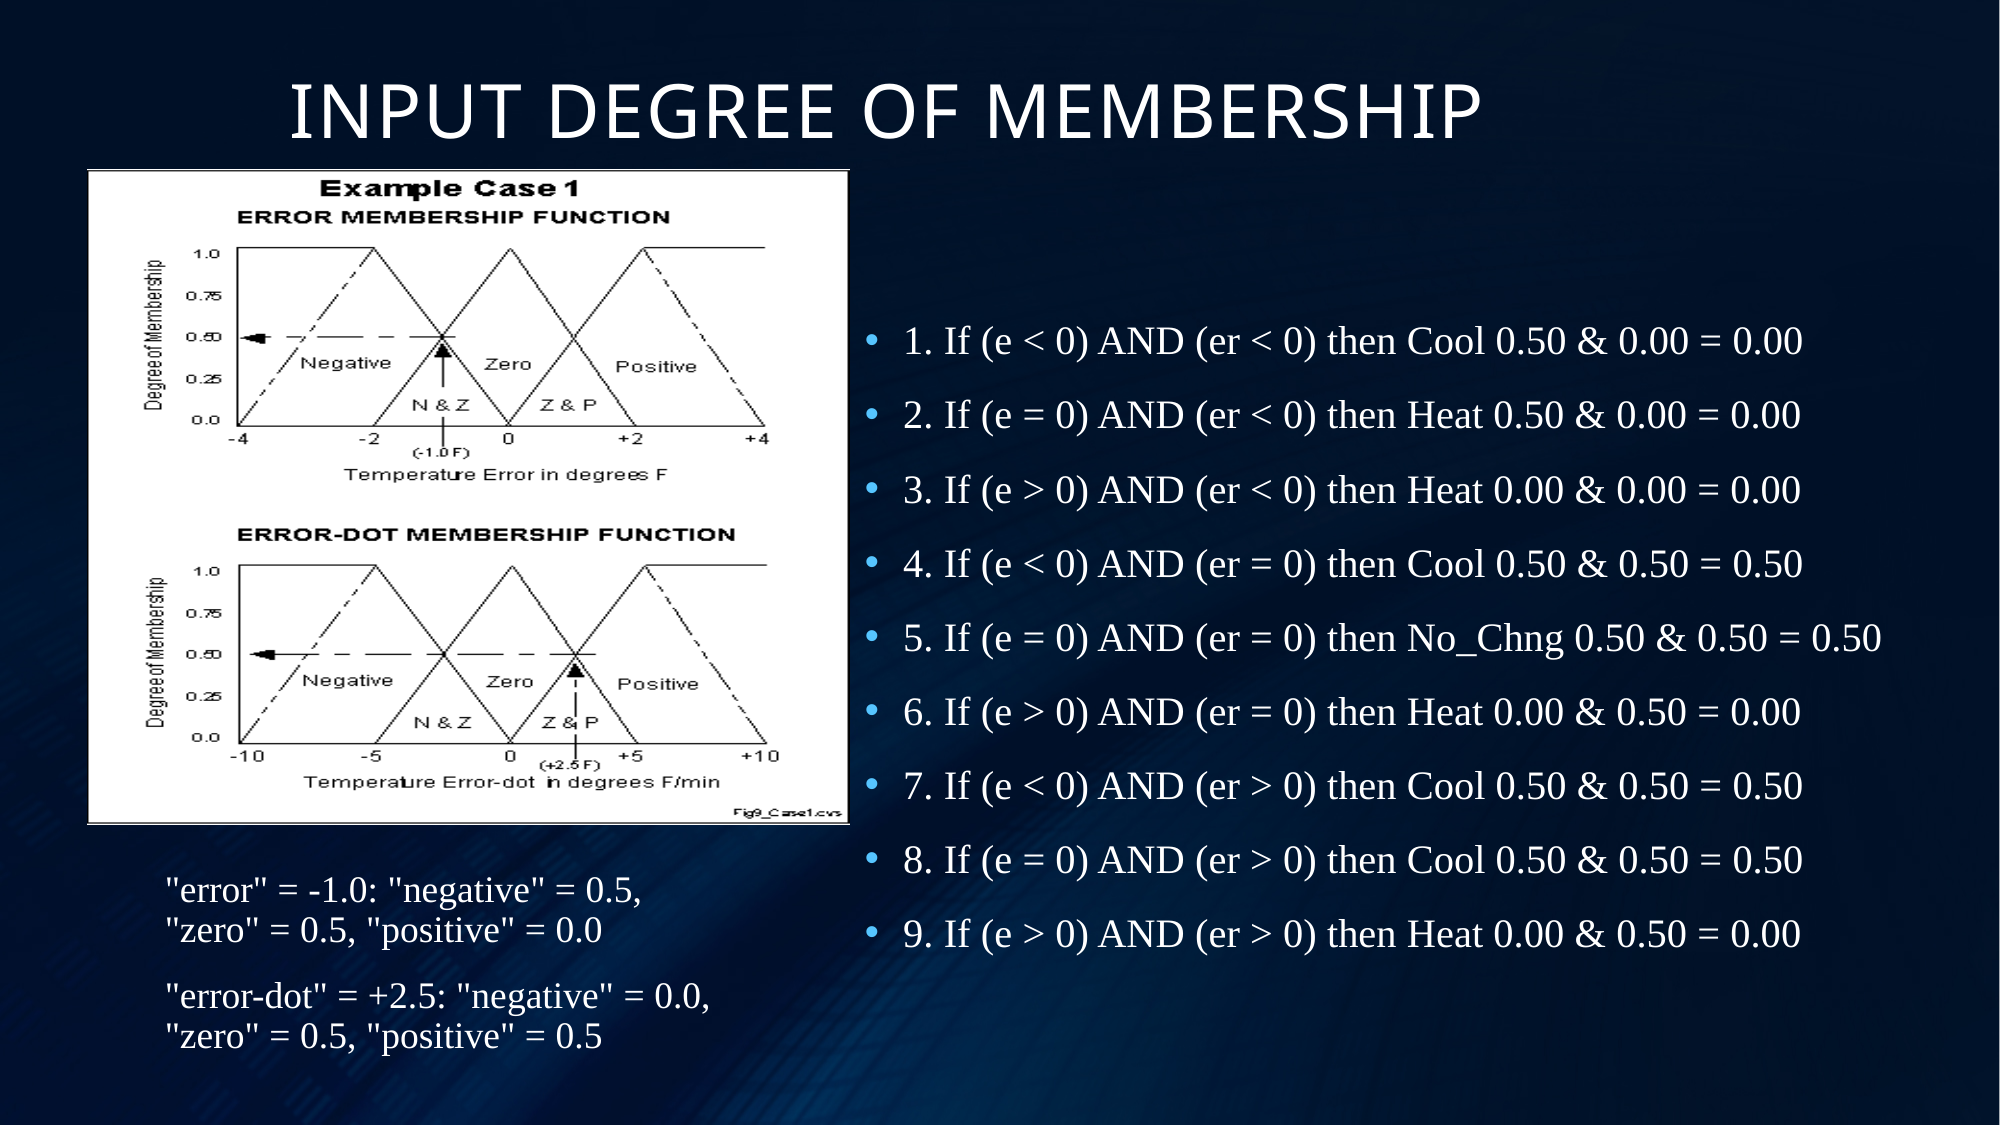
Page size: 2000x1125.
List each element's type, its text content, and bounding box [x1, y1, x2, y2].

picture [0, 0, 2000, 1125]
list 1. If (e < 0) AND (er < 0) then Cool 0.50 & 0.00 = 0.00 2. If (e = 0) AND (er < 0) then Heat 0.50 & 0.00 = 0.00 3. If (e > 0) AND (er < 0) then Heat 0.00 & 0.00 = 0.00 4. If (e < 0) AND (er = 0) then Cool 0.50 & 0.50 = 0.50 5. If (e = 0) AND (er = 0) then No_Chng 0.50 & 0.50 = 0.50 6. If (e > 0) AND (er = 0) then Heat 0.00 & 0.50 = 0.00 7. If (e < 0) AND (er > 0) then Cool 0.50 & 0.50 = 0.50 8. If (e = 0) AND (er > 0) then Cool 0.50 & 0.50 = 0.50 9. If (e > 0) AND (er > 0) then Heat 0.00 & 0.50 = 0.00 [849, 312, 1900, 975]
title INPUT DEGREE OF MEMBERSHIP [274, 50, 1650, 163]
list "error" = -1.0: "negative" = 0.5, "zero" = 0.5, "positive" = 0.0 "error-dot" = +2.5: "negative" = 0.0, "zero" = 0.5, "positive" = 0.5 [149, 862, 738, 1088]
